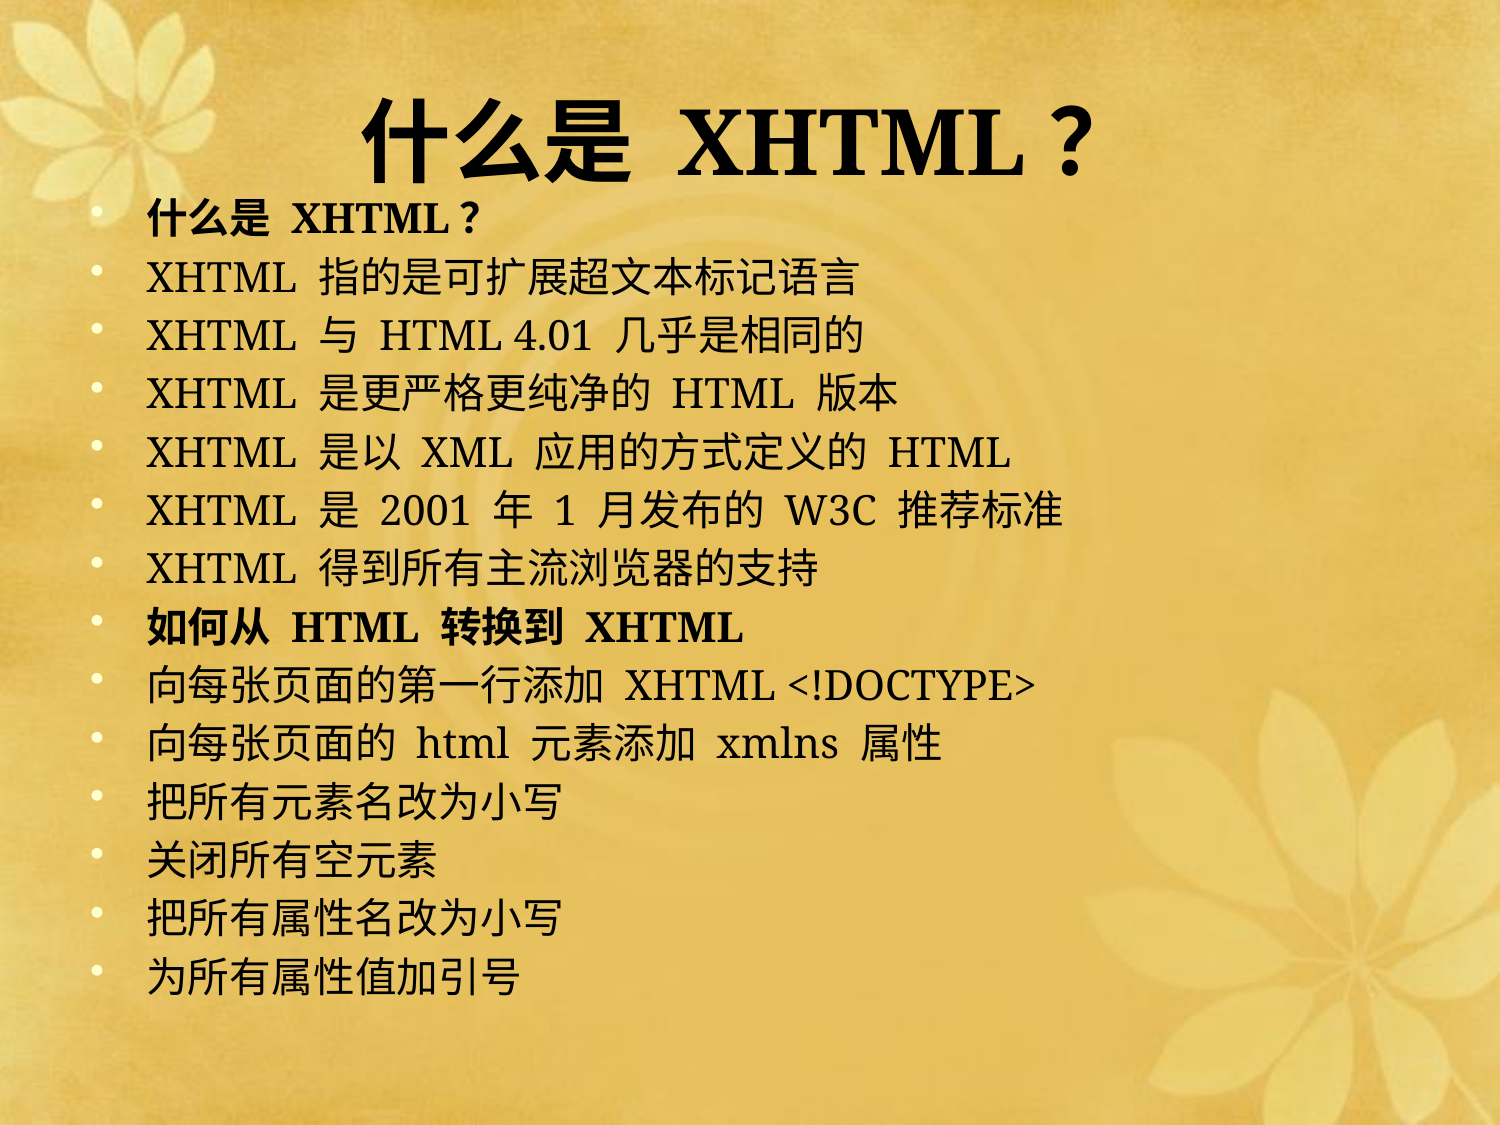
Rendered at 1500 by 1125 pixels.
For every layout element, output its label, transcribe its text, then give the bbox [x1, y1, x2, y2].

title 什么是 XHTML？ [74, 44, 1426, 184]
picture [0, 0, 1500, 1125]
list 什么是 XHTML？ XHTML 指的是可扩展超文本标记语言 XHTML 与 HTML 4.01 几乎是相同的 XHTML 是更严格更纯净的 HTML 版本 XHTML 是以 XML 应用的方式定义的 HTML XHTML 是 2001 年 1 月发布的 W3C 推荐标准 XHTML 得到所有主流浏览器的支持 如何从 HTML 转换到 XHTML 向每张页面的第一行添加 XHTML <!DOCTYPE> 向每张页面的 html 元素添加 xmlns 属性 把所有元素名改为小写 关闭所有空元素 把所有属性名改为小写 为所有属性值加引号 [74, 184, 1426, 1059]
